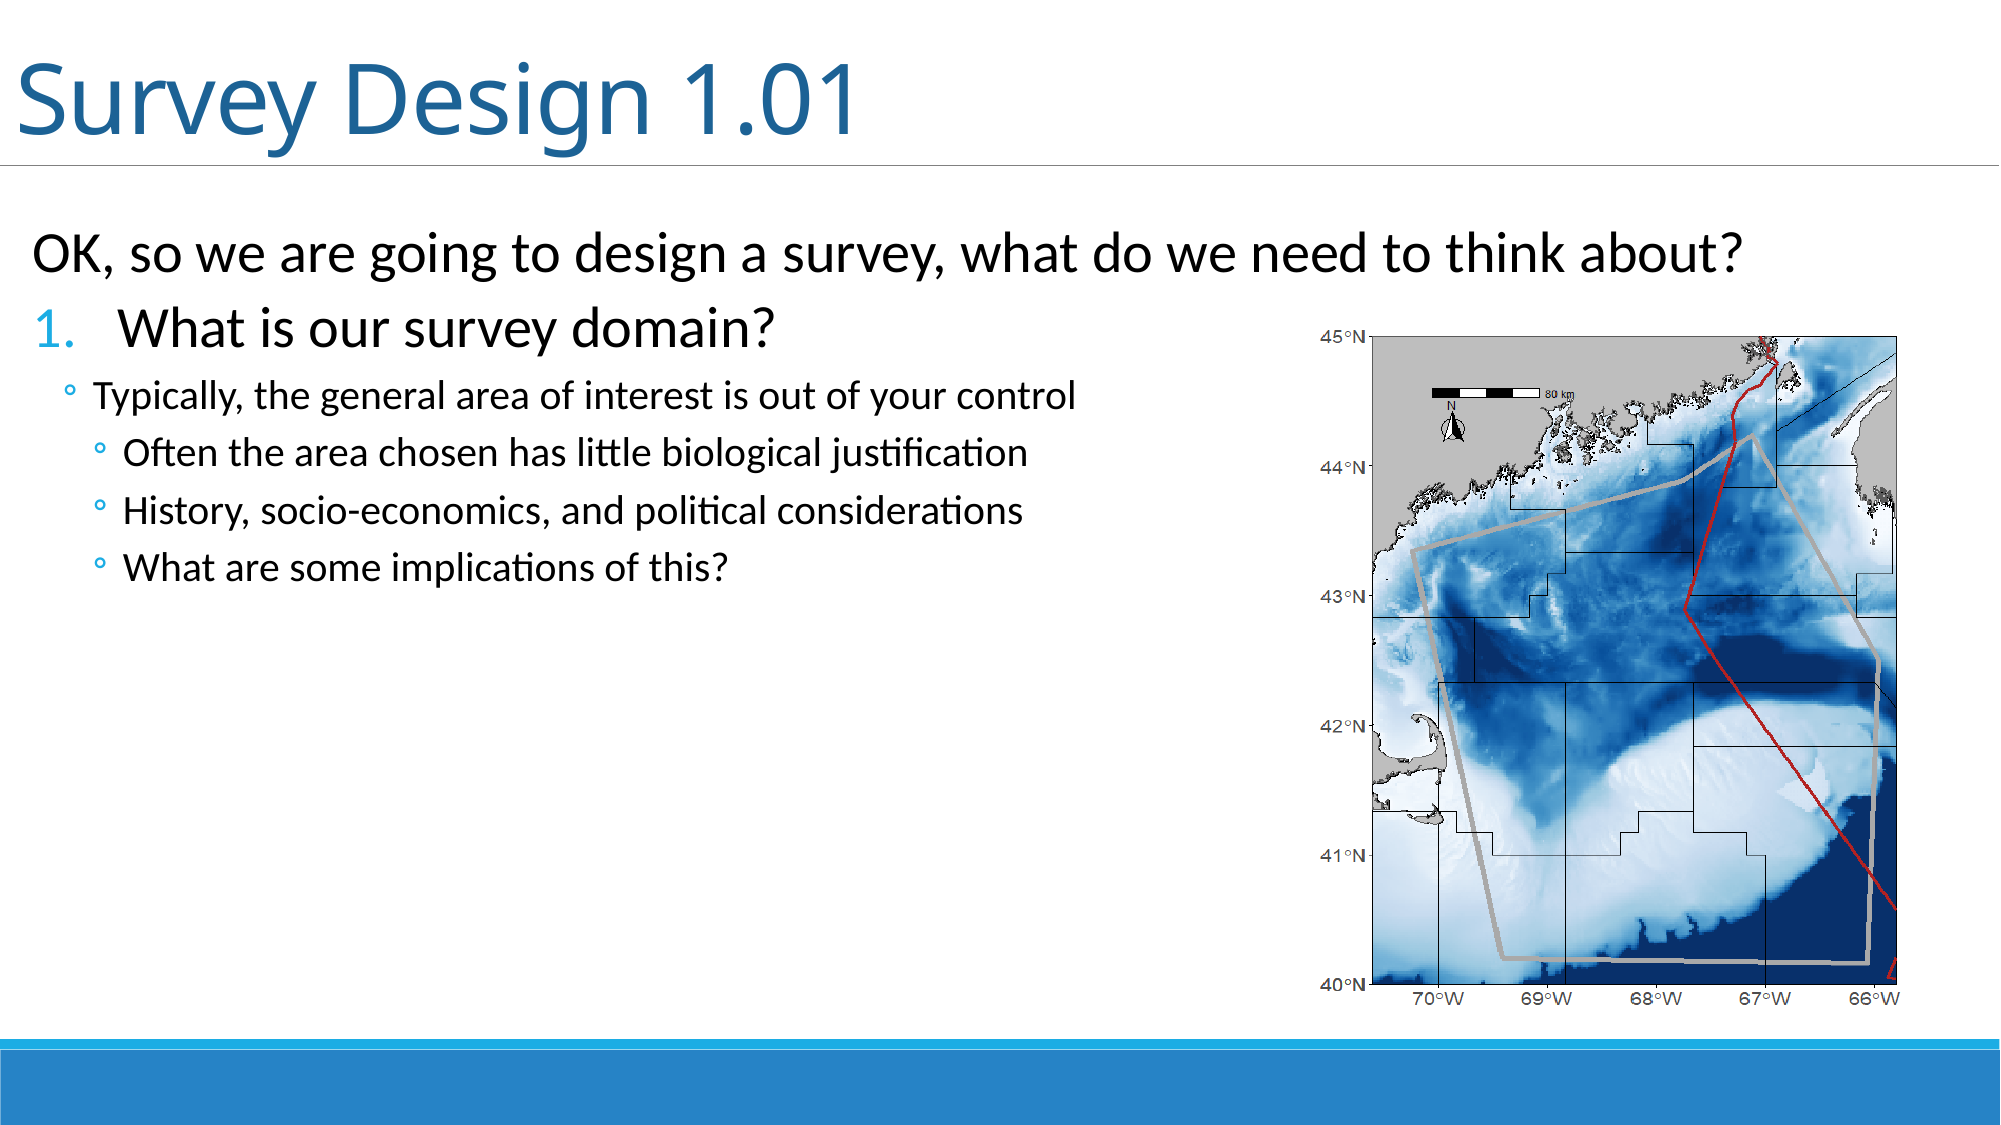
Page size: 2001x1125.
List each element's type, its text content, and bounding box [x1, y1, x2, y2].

list OK, so we are going to design a survey, what do we need to think about? What is our survey domain? Typically, the general area of interest is out of your control Often the area chosen has little biological justification History, socio-economics, and political considerations What are some implications of this? [0, 214, 2000, 1039]
picture [1189, 329, 2000, 1040]
title Survey Design 1.01 [0, 47, 2000, 163]
